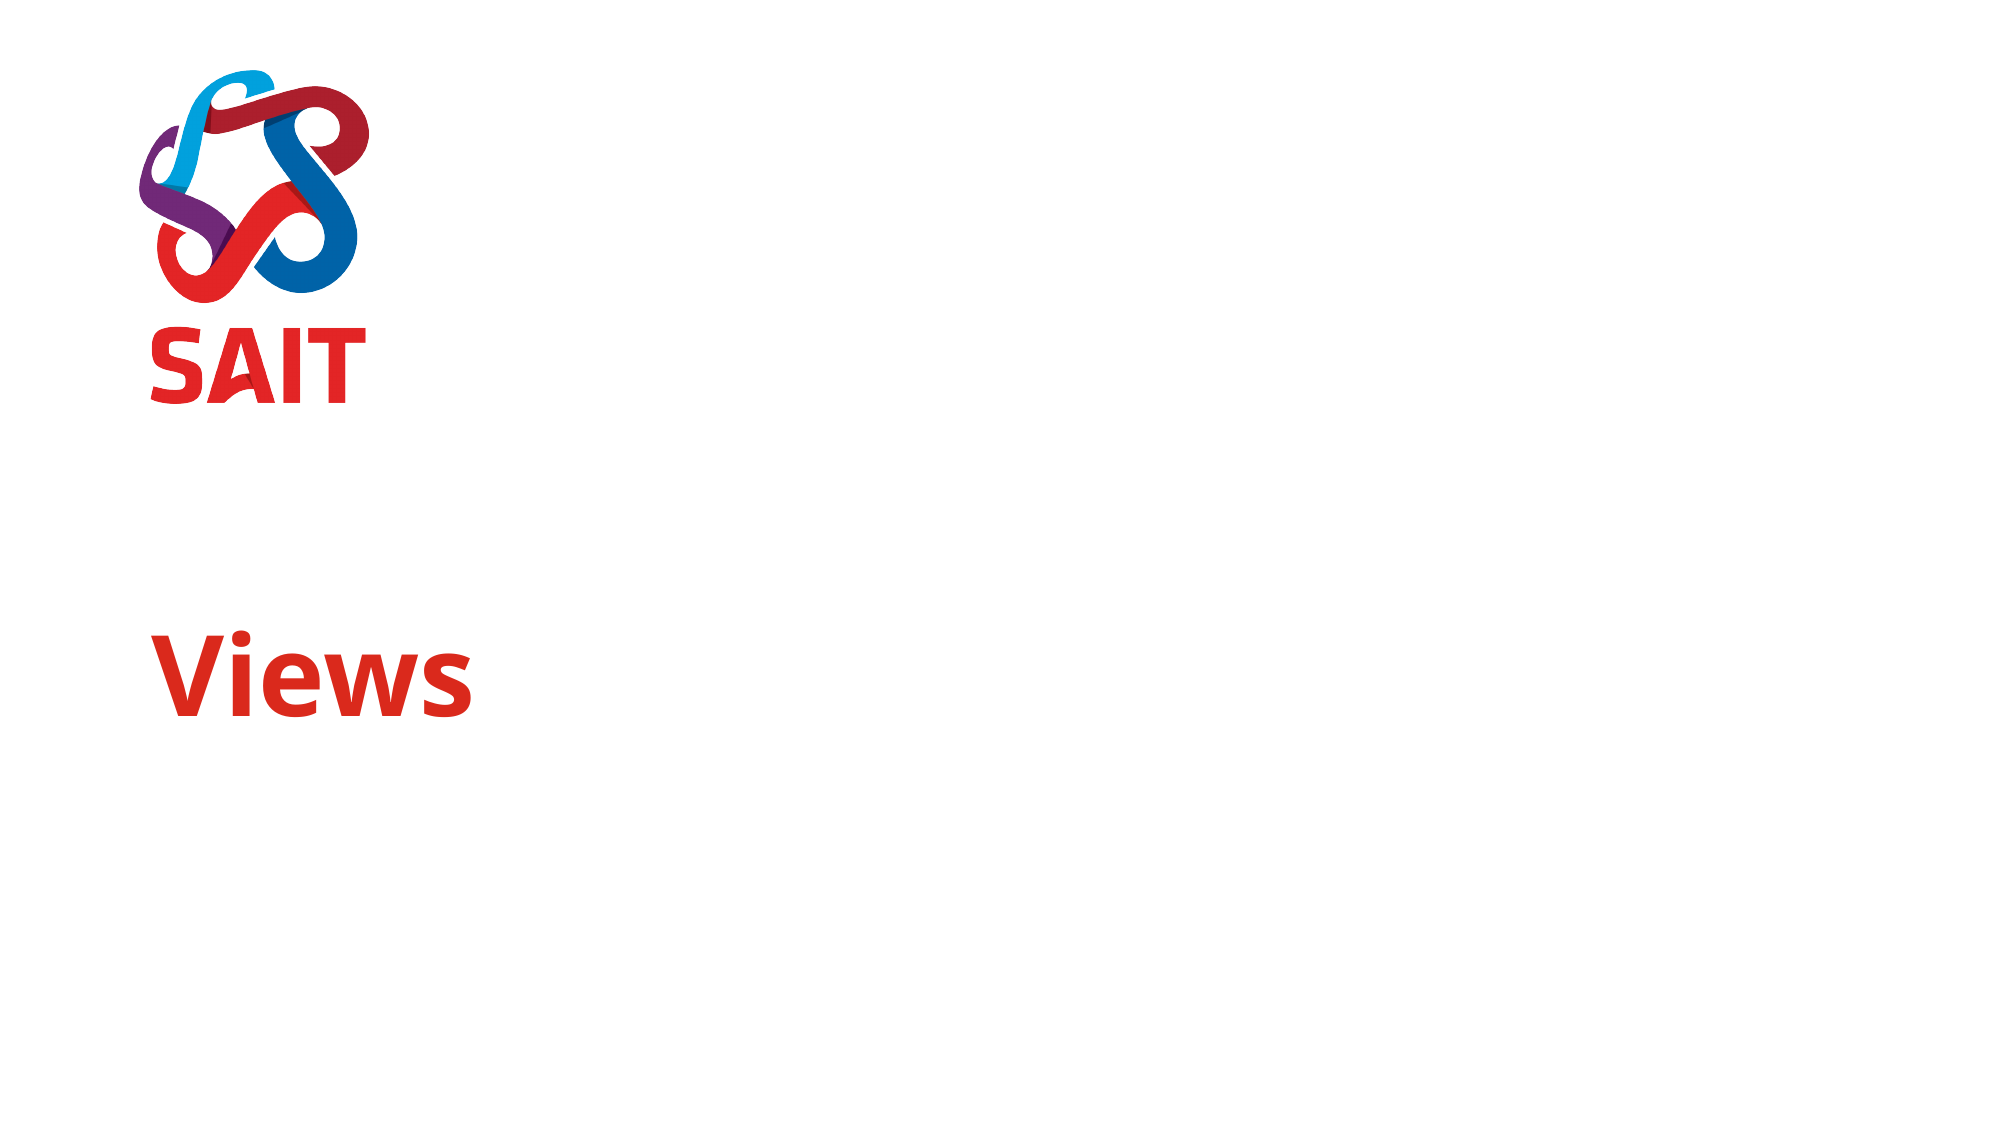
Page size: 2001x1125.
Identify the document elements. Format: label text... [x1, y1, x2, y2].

picture [64, 0, 444, 478]
title Views [136, 280, 1862, 749]
